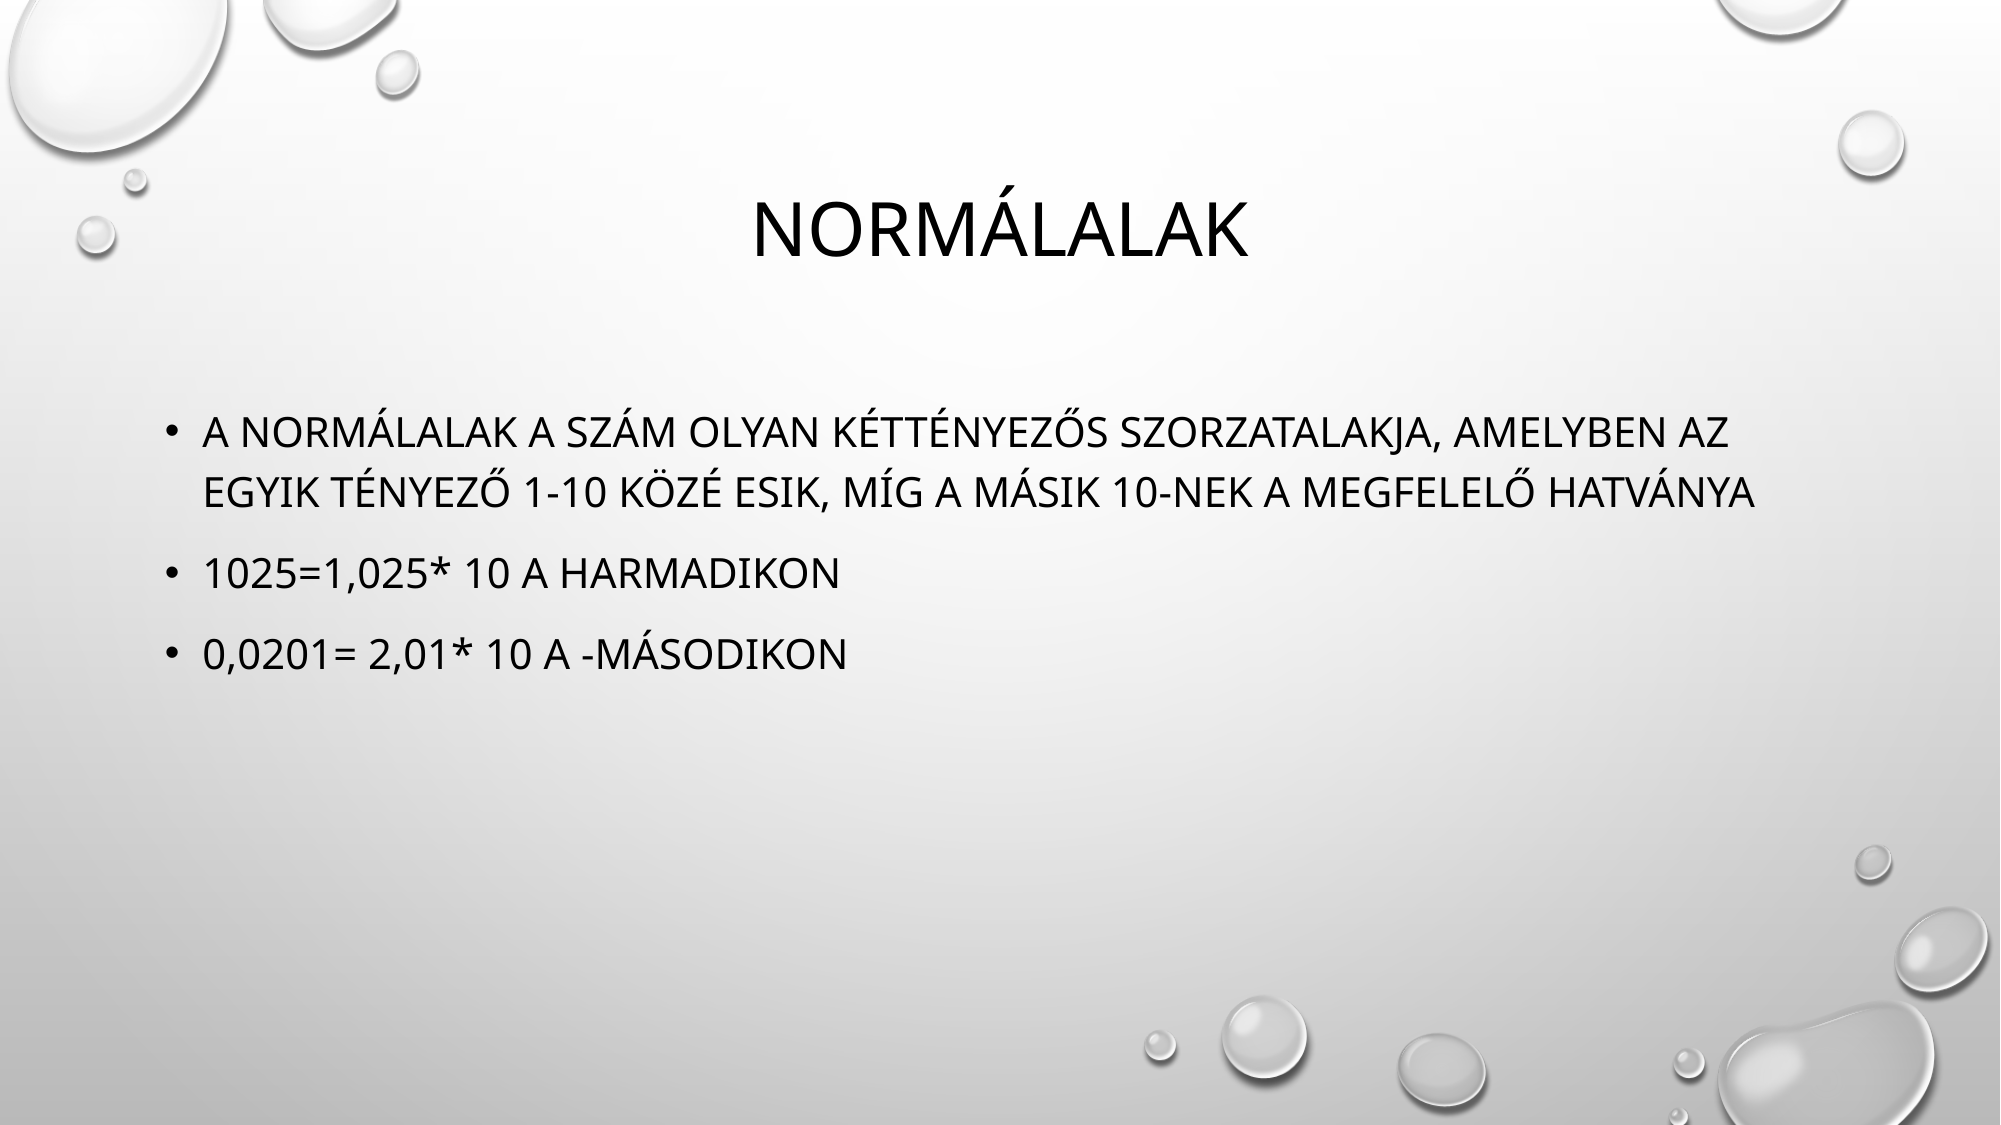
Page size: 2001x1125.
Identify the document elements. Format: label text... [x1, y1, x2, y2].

title Normálalak [149, 101, 1851, 364]
picture [0, 0, 2000, 1125]
list A normálalak a szám olyan kéttényezős szorzatalakja, amelyben az egyik tényező 1-10 közé esik, míg a másik 10-nek a megfelelő hatványa 1025=1,025* 10 a harmadikon 0,0201= 2,01* 10 a -másodikon [149, 388, 1850, 950]
